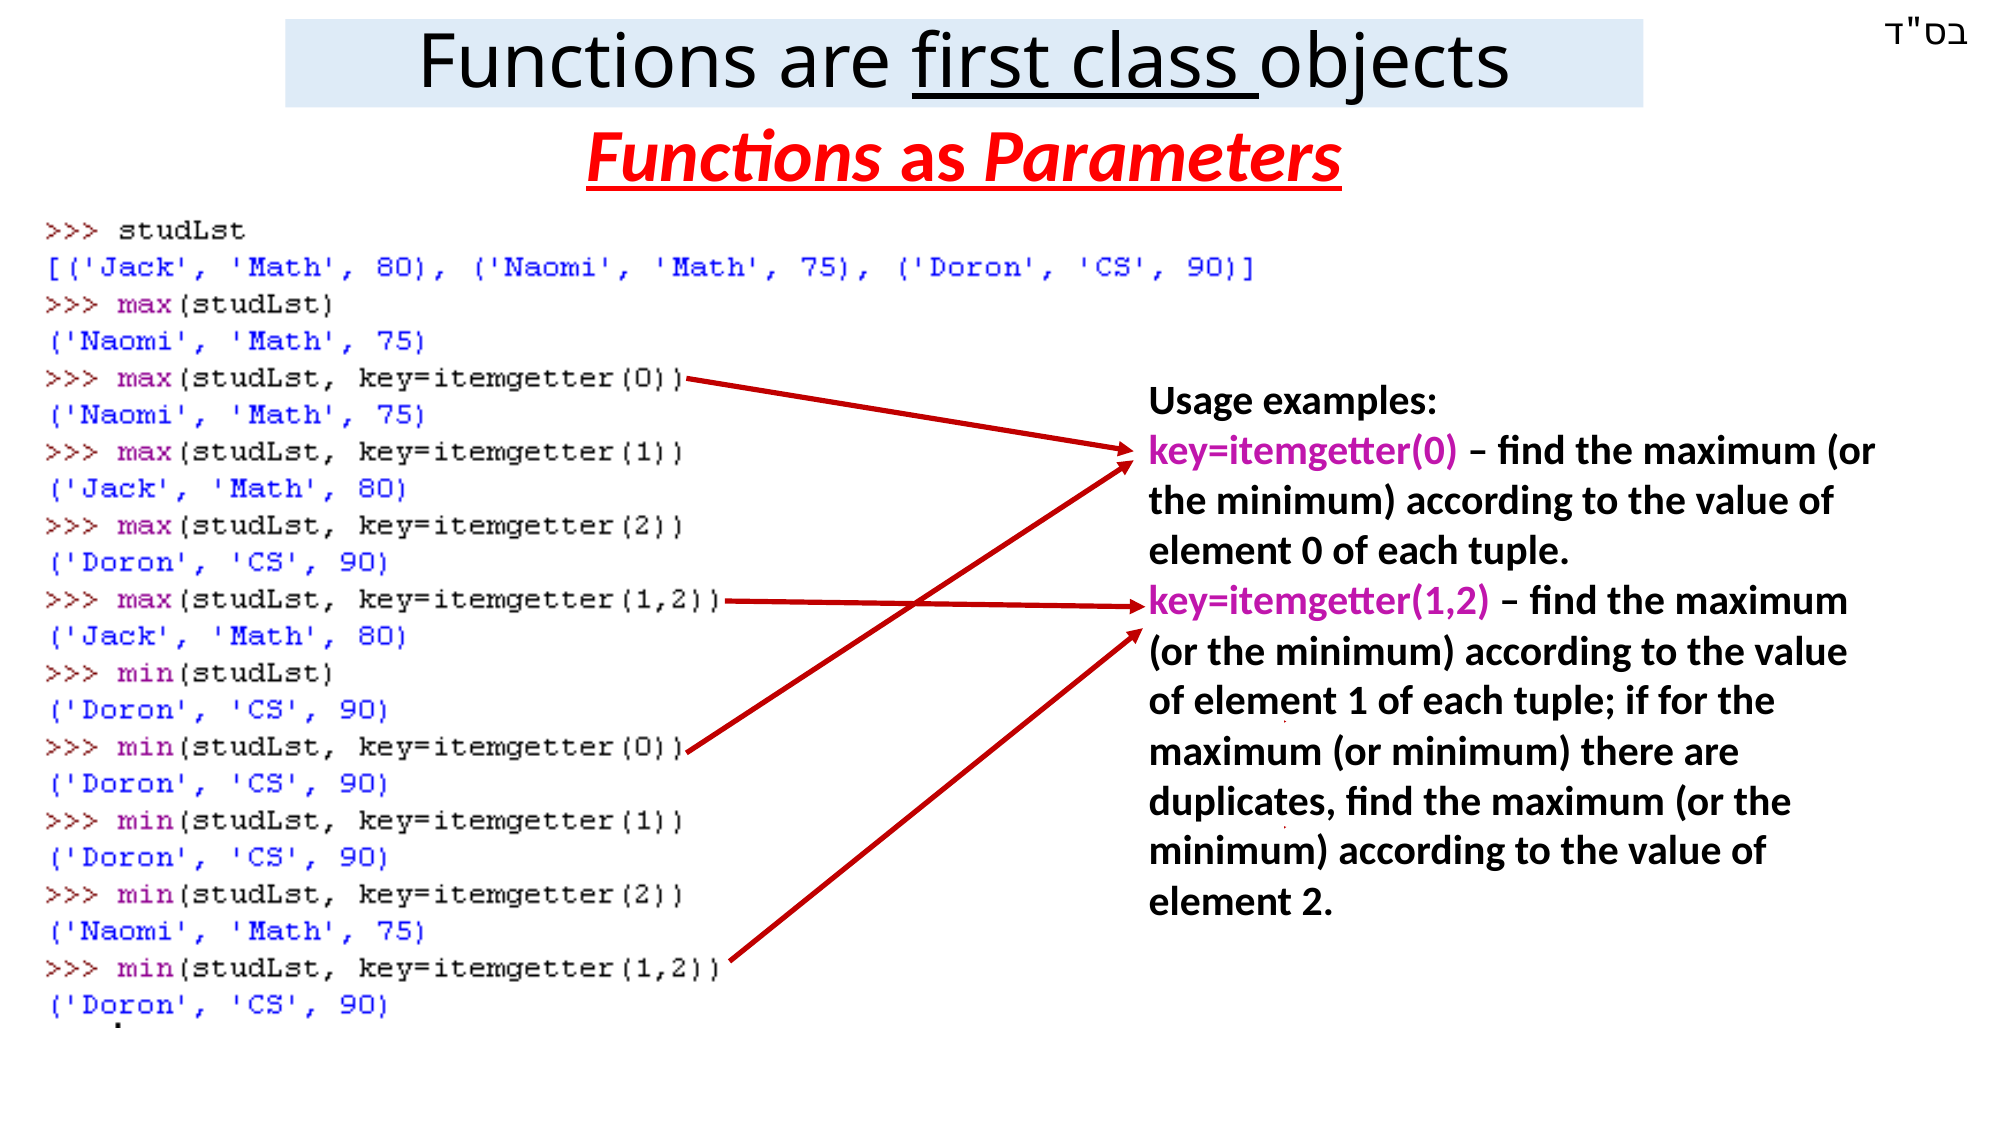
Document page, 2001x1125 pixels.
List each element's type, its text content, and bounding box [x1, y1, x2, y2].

text_box Functions are first class objects [285, 19, 1644, 108]
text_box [724, 600, 1146, 607]
picture [38, 212, 1284, 1028]
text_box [686, 460, 1134, 753]
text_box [729, 628, 1143, 962]
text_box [686, 378, 1134, 452]
text_box Usage examples: key=itemgetter(0) – find the maximum (or the minimum) according to the value of element 0 of each tuple. key=itemgetter(1,2) – find the maximum (or the minimum) according to the value of element 1 of each tuple; if for the maximum (or minimum) there are duplicates, find the maximum (or the minimum) according to the value of element 2. [1284, 365, 1895, 931]
text_box Functions as Parameters [285, 120, 1644, 194]
